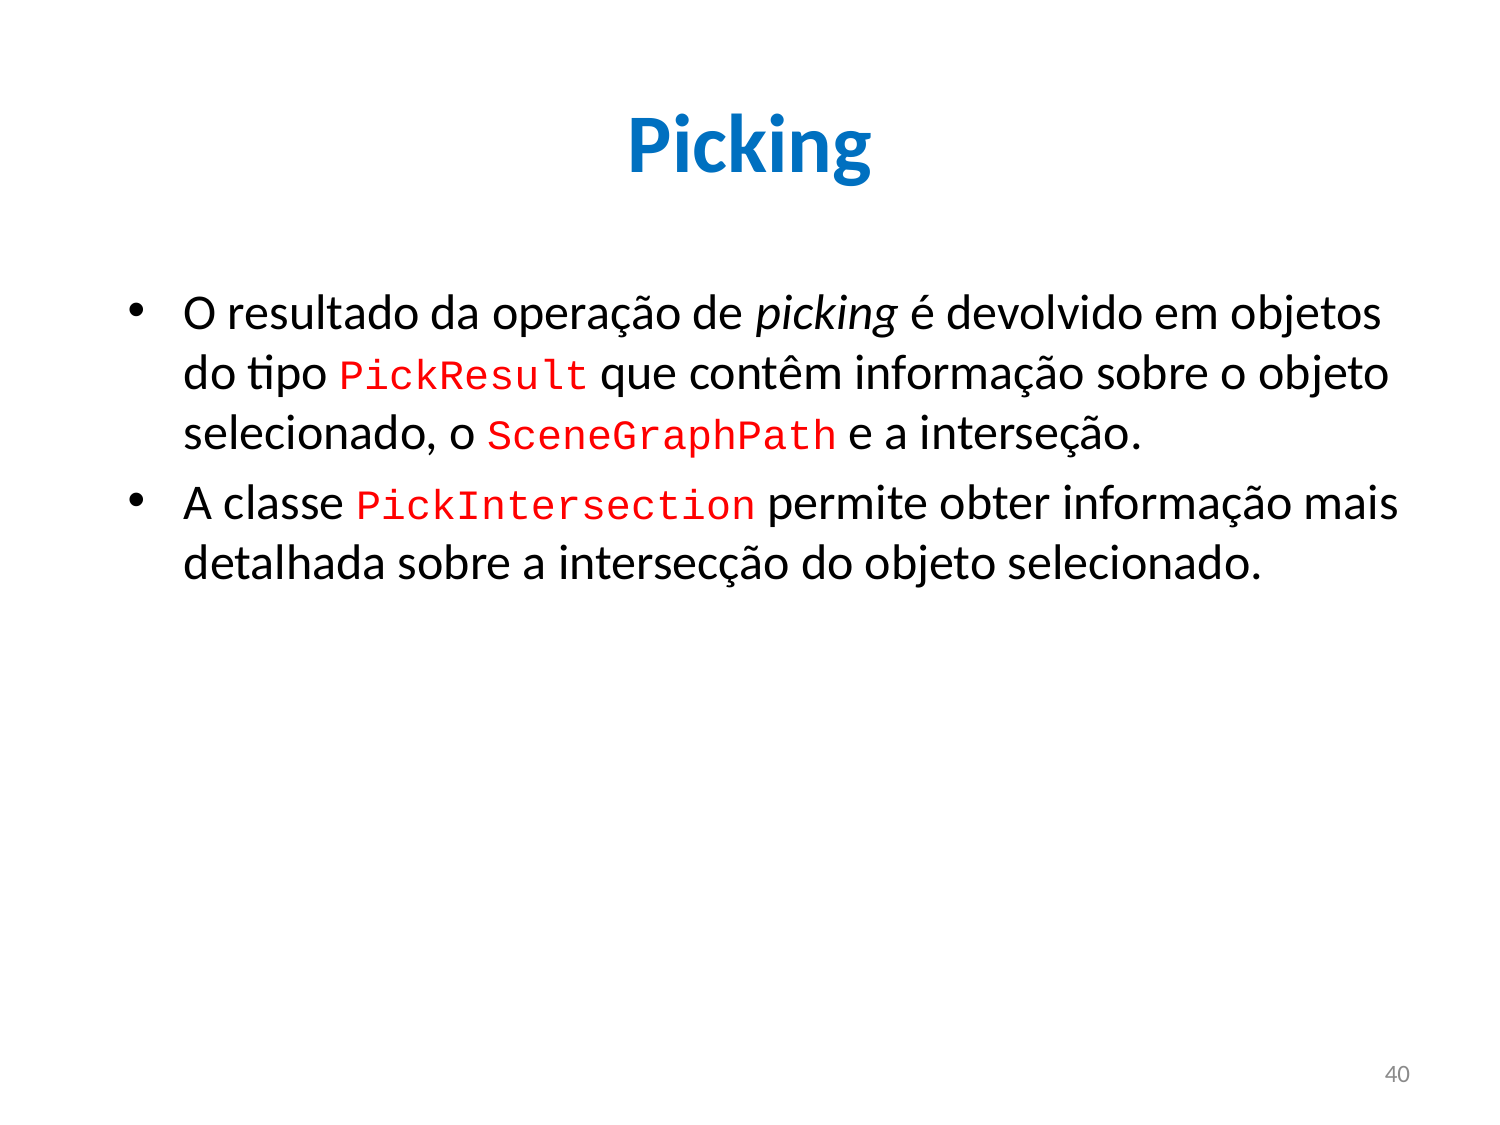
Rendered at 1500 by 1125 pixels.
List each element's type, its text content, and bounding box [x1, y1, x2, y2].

text_box O resultado da operação de picking é devolvido em objetos do tipo PickResult que contêm informação sobre o objeto selecionado, o SceneGraphPath e a interseção. A classe PickIntersection permite obter informação mais detalhada sobre a intersecção do objeto selecionado. [112, 271, 1418, 947]
title Picking [74, 44, 1426, 233]
text_box 40 [1074, 1042, 1425, 1103]
